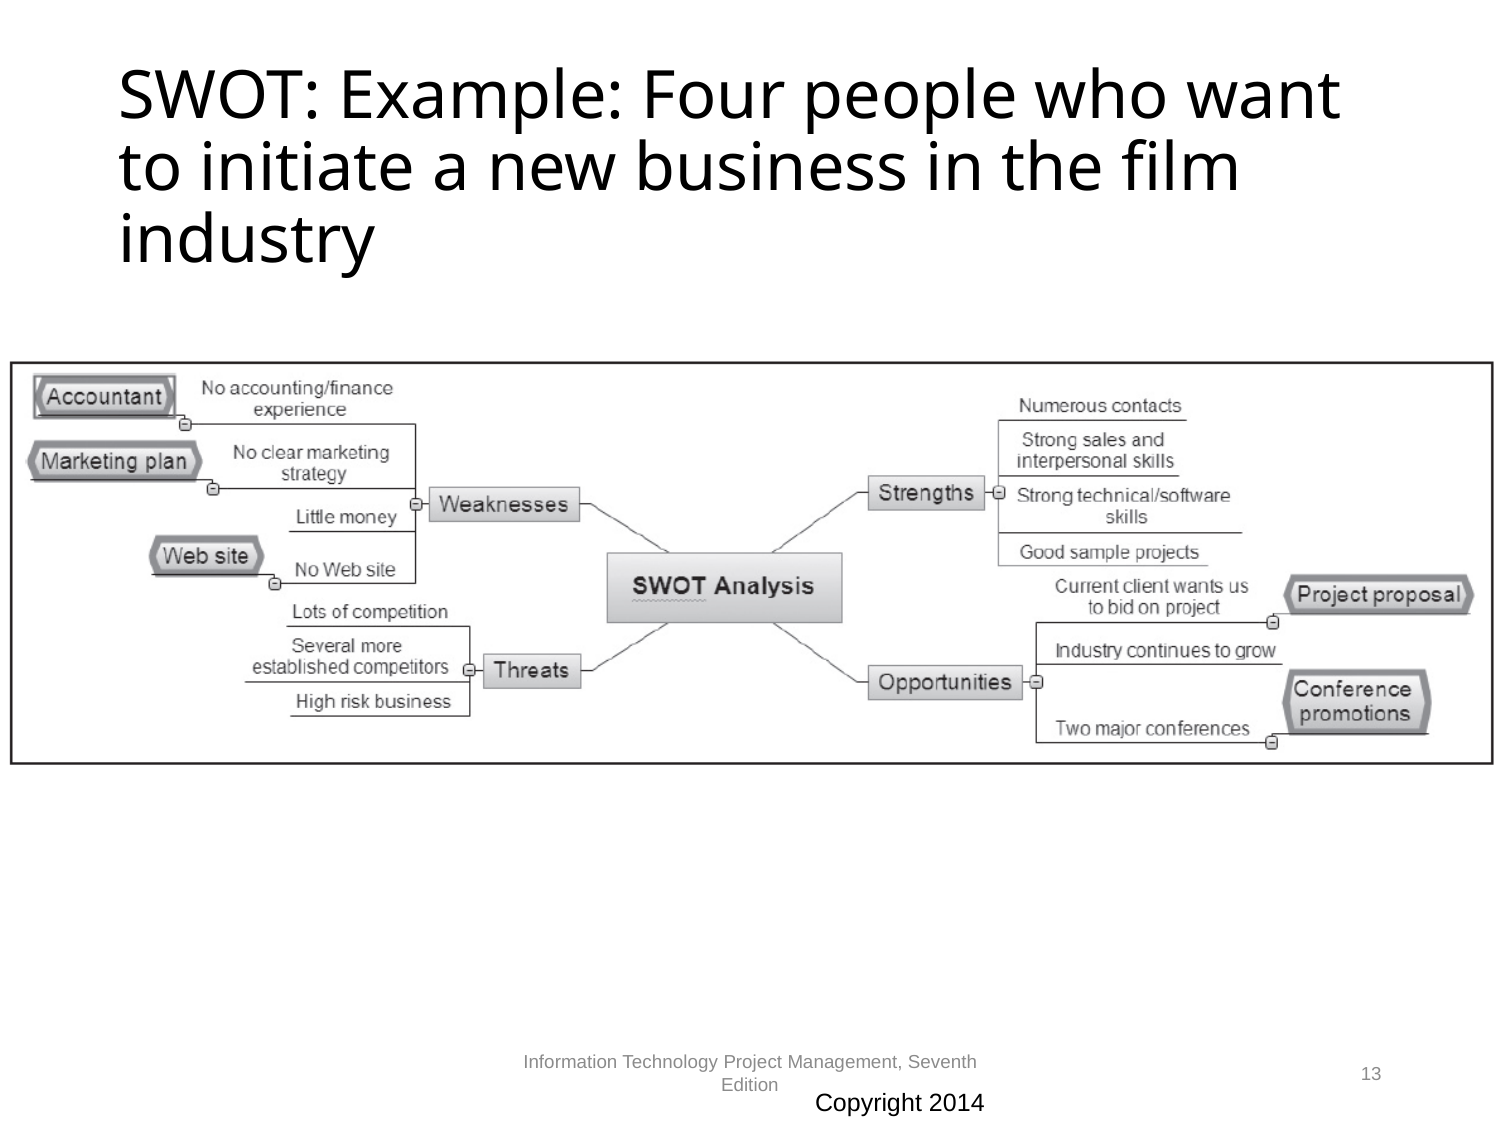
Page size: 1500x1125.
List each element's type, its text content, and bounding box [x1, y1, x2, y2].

footer Information Technology Project Management, Seventh Edition [496, 1042, 1004, 1103]
title SWOT: Example: Four people who want to initiate a new business in the film industry [103, 59, 1397, 278]
picture [0, 349, 1500, 776]
slide_number 13 [1059, 1042, 1397, 1103]
